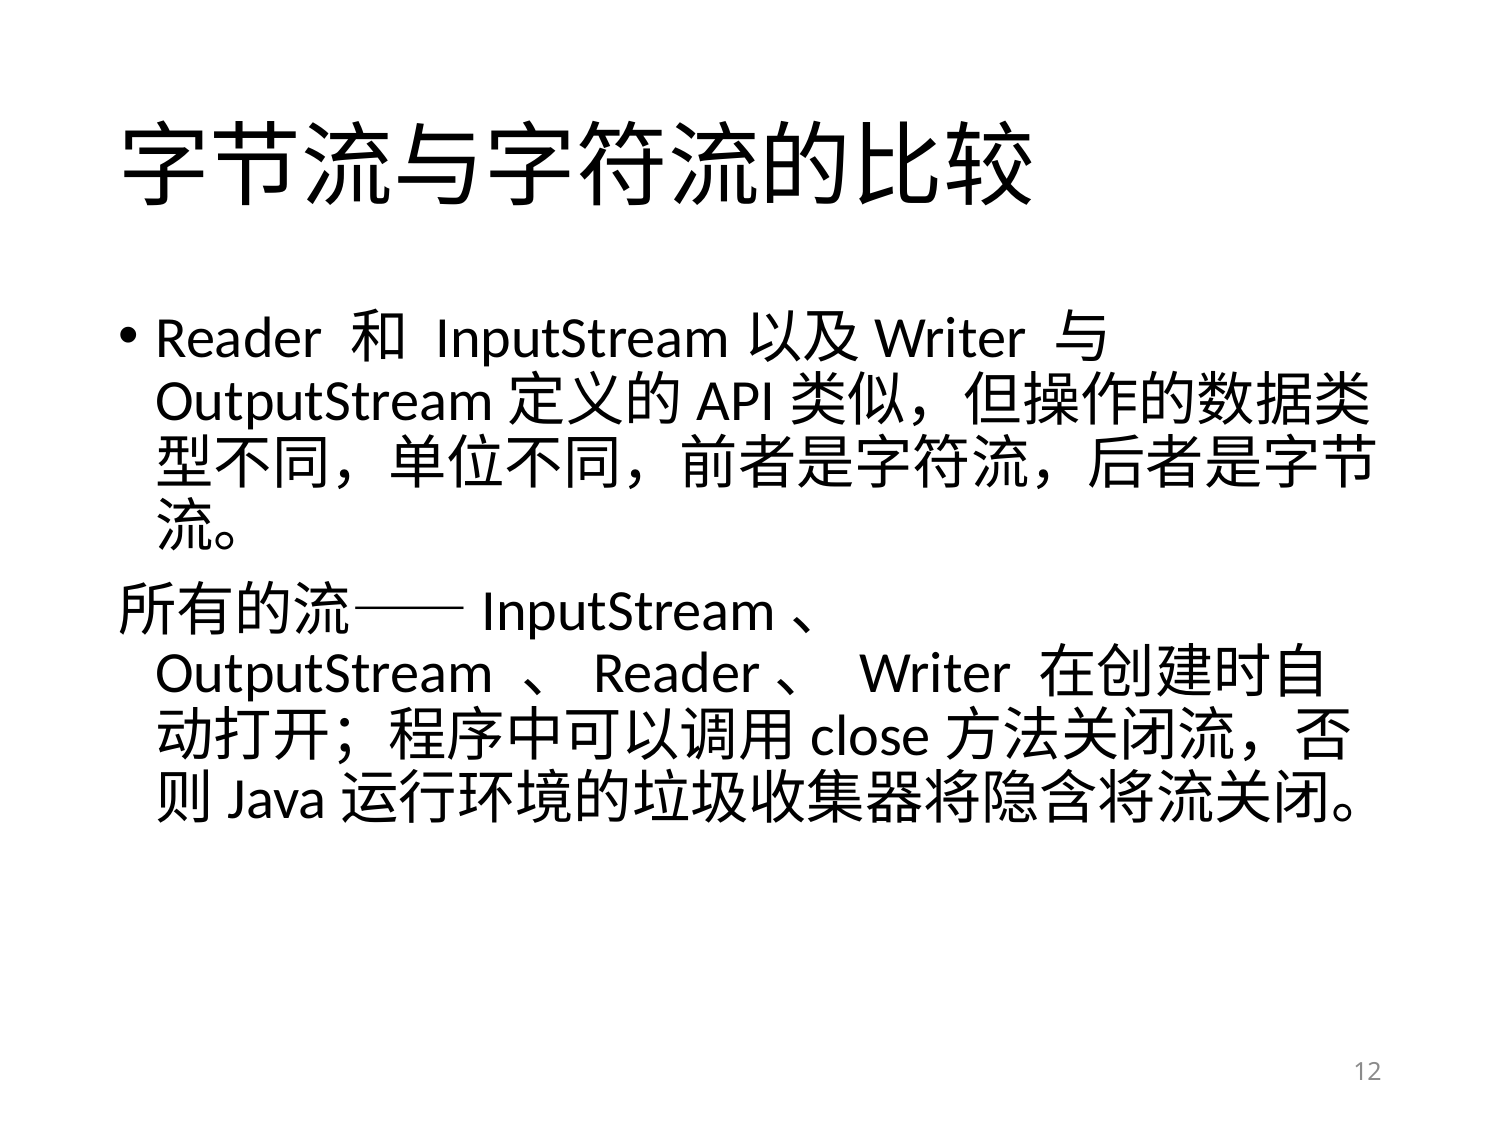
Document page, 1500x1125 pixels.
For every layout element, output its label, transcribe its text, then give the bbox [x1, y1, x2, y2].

title 字节流与字符流的比较 [103, 59, 1397, 278]
slide_number 12 [1059, 1042, 1397, 1103]
list Reader 和 InputStream以及Writer 与 OutputStream定义的API类似，但操作的数据类型不同，单位不同，前者是字符流，后者是字节流。 所有的流——InputStream、 OutputStream 、Reader、 Writer 在创建时自动打开；程序中可以调用close方法关闭流，否则Java运行环境的垃圾收集器将隐含将流关闭。 [103, 299, 1397, 1014]
